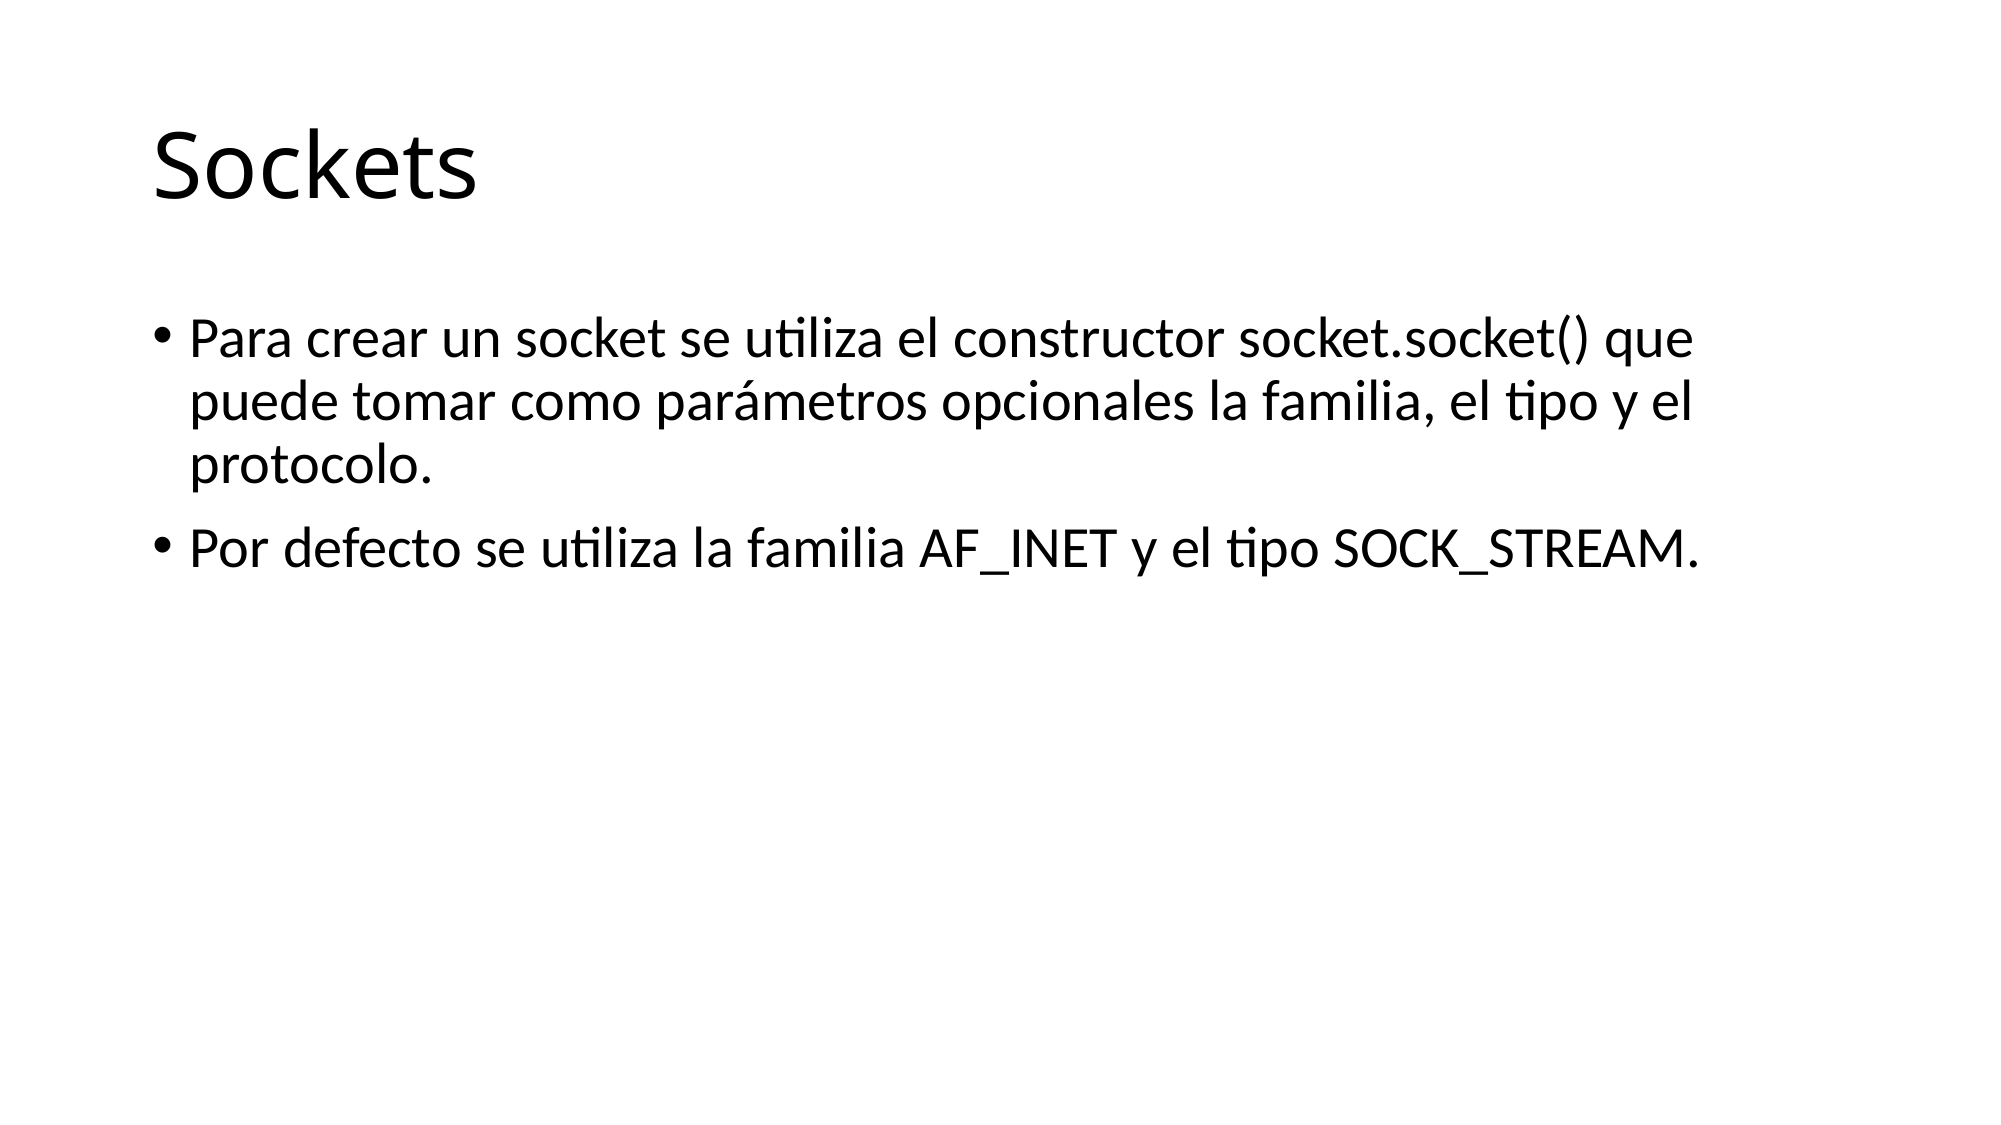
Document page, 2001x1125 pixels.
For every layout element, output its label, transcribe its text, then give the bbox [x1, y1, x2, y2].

list Para crear un socket se utiliza el constructor socket.socket() que puede tomar como parámetros opcionales la familia, el tipo y el protocolo. Por defecto se utiliza la familia AF_INET y el tipo SOCK_STREAM. [137, 299, 1863, 1014]
title Sockets [137, 59, 1863, 278]
